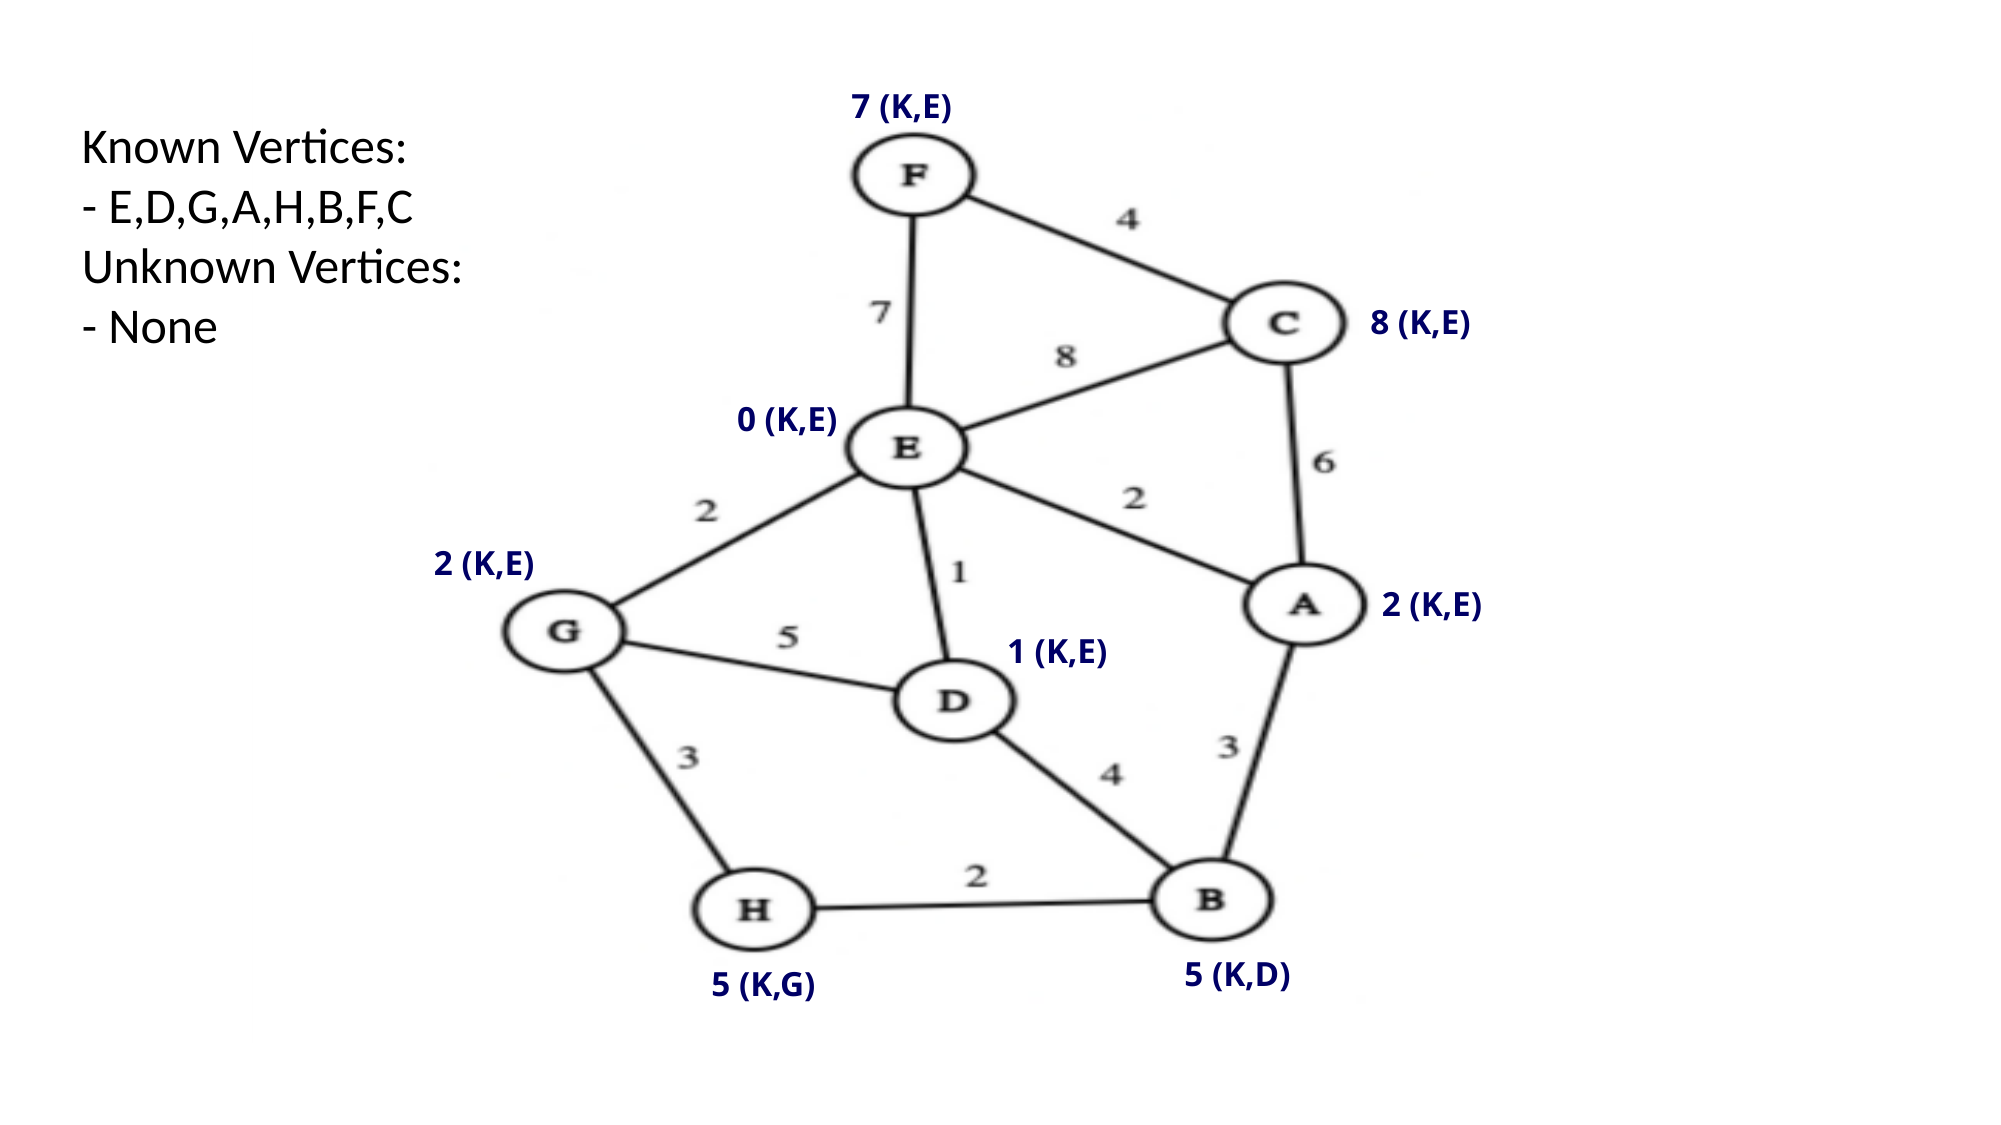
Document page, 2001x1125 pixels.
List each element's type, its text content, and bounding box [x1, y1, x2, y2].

picture [251, 32, 1718, 1043]
text_box Known Vertices: - E,D,G,A,H,B,F,C Unknown Vertices: - None [67, 106, 251, 361]
